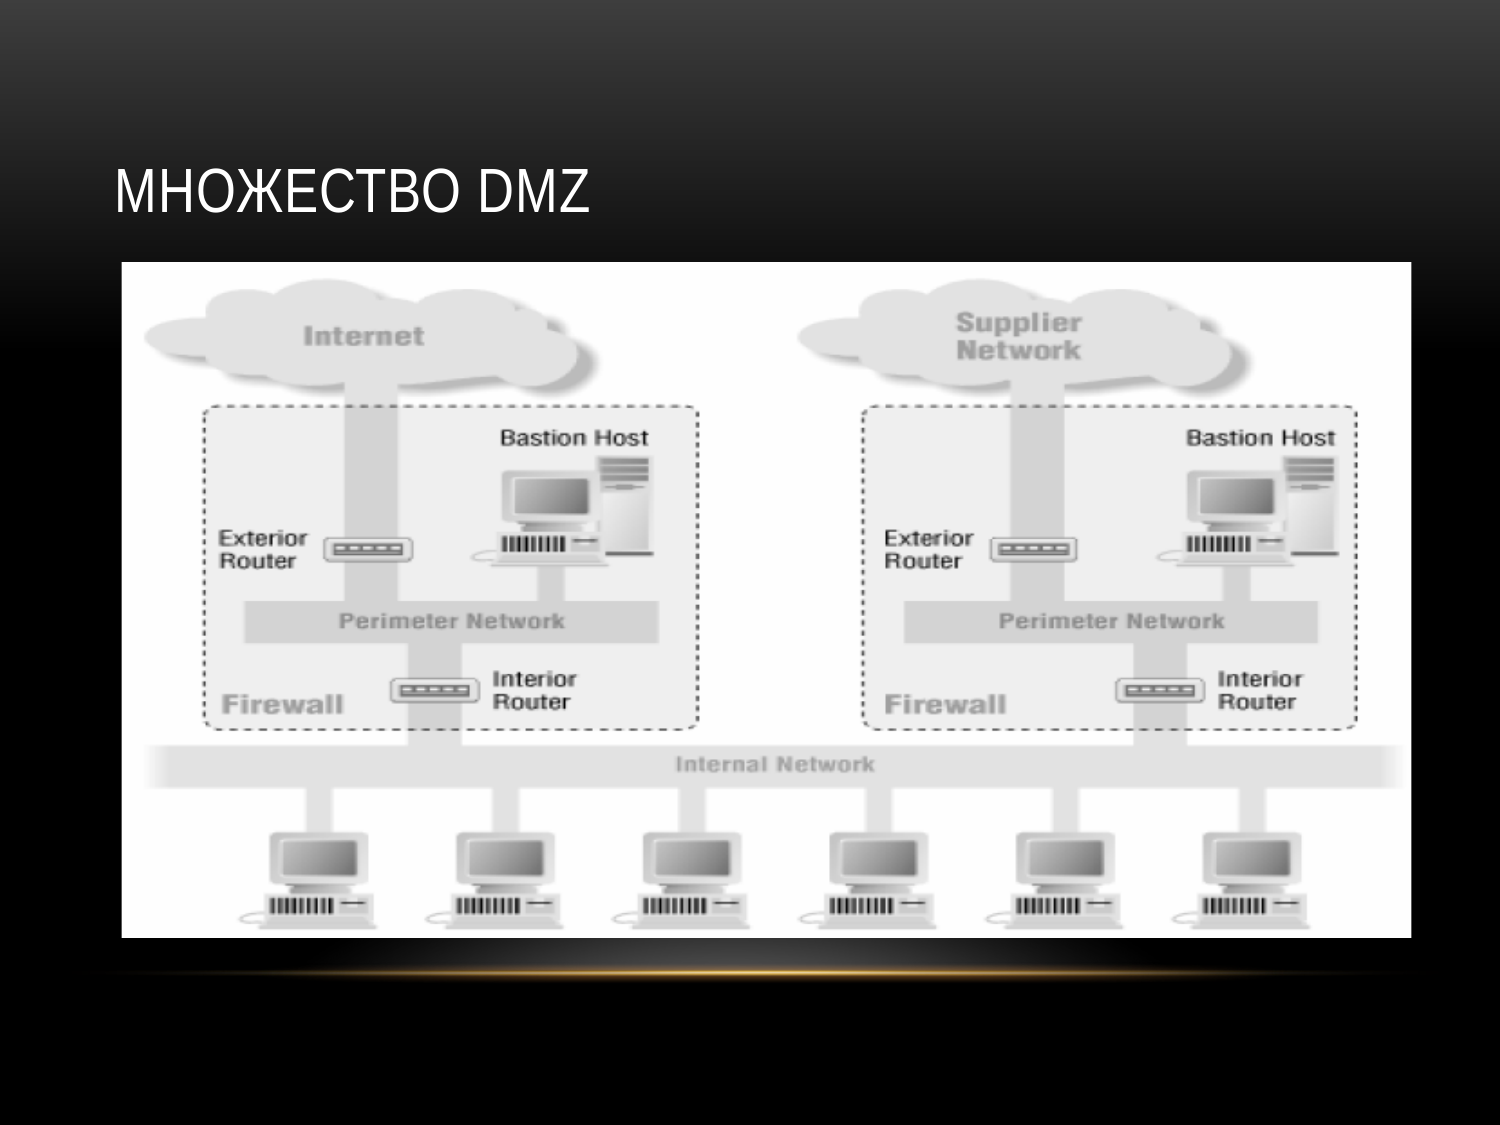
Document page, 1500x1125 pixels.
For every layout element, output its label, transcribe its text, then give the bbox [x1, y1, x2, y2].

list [121, 262, 1412, 938]
picture [0, 0, 1500, 1125]
title Множество DMZ [99, 45, 1400, 233]
